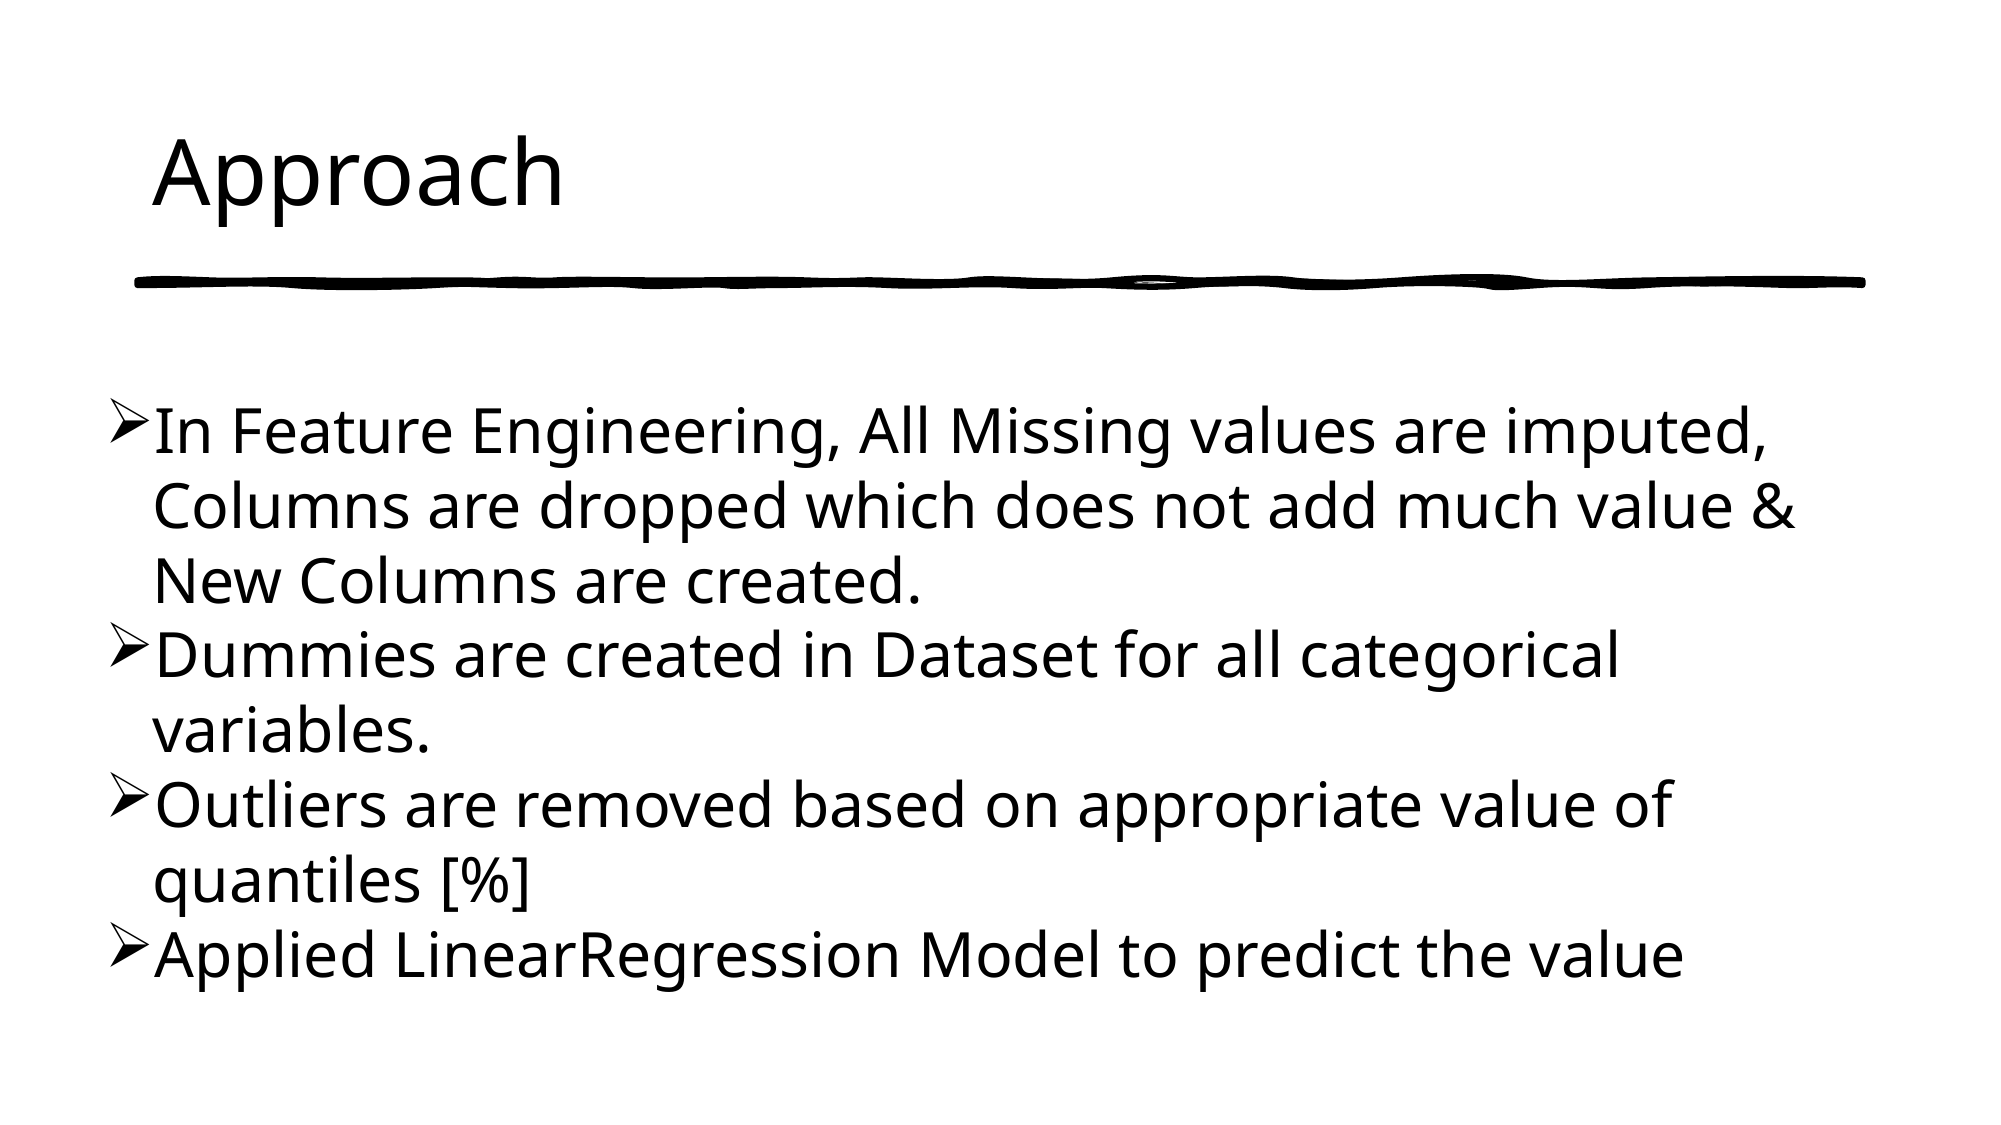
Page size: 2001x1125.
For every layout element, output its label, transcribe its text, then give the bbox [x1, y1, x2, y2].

title Approach [137, 59, 1863, 278]
text_box In Feature Engineering, All Missing values are imputed, Columns are dropped which does not add much value & New Columns are created. Dummies are created in Dataset for all categorical variables. Outliers are removed based on appropriate value of quantiles [%] Applied LinearRegression Model to predict the value [90, 383, 1863, 998]
